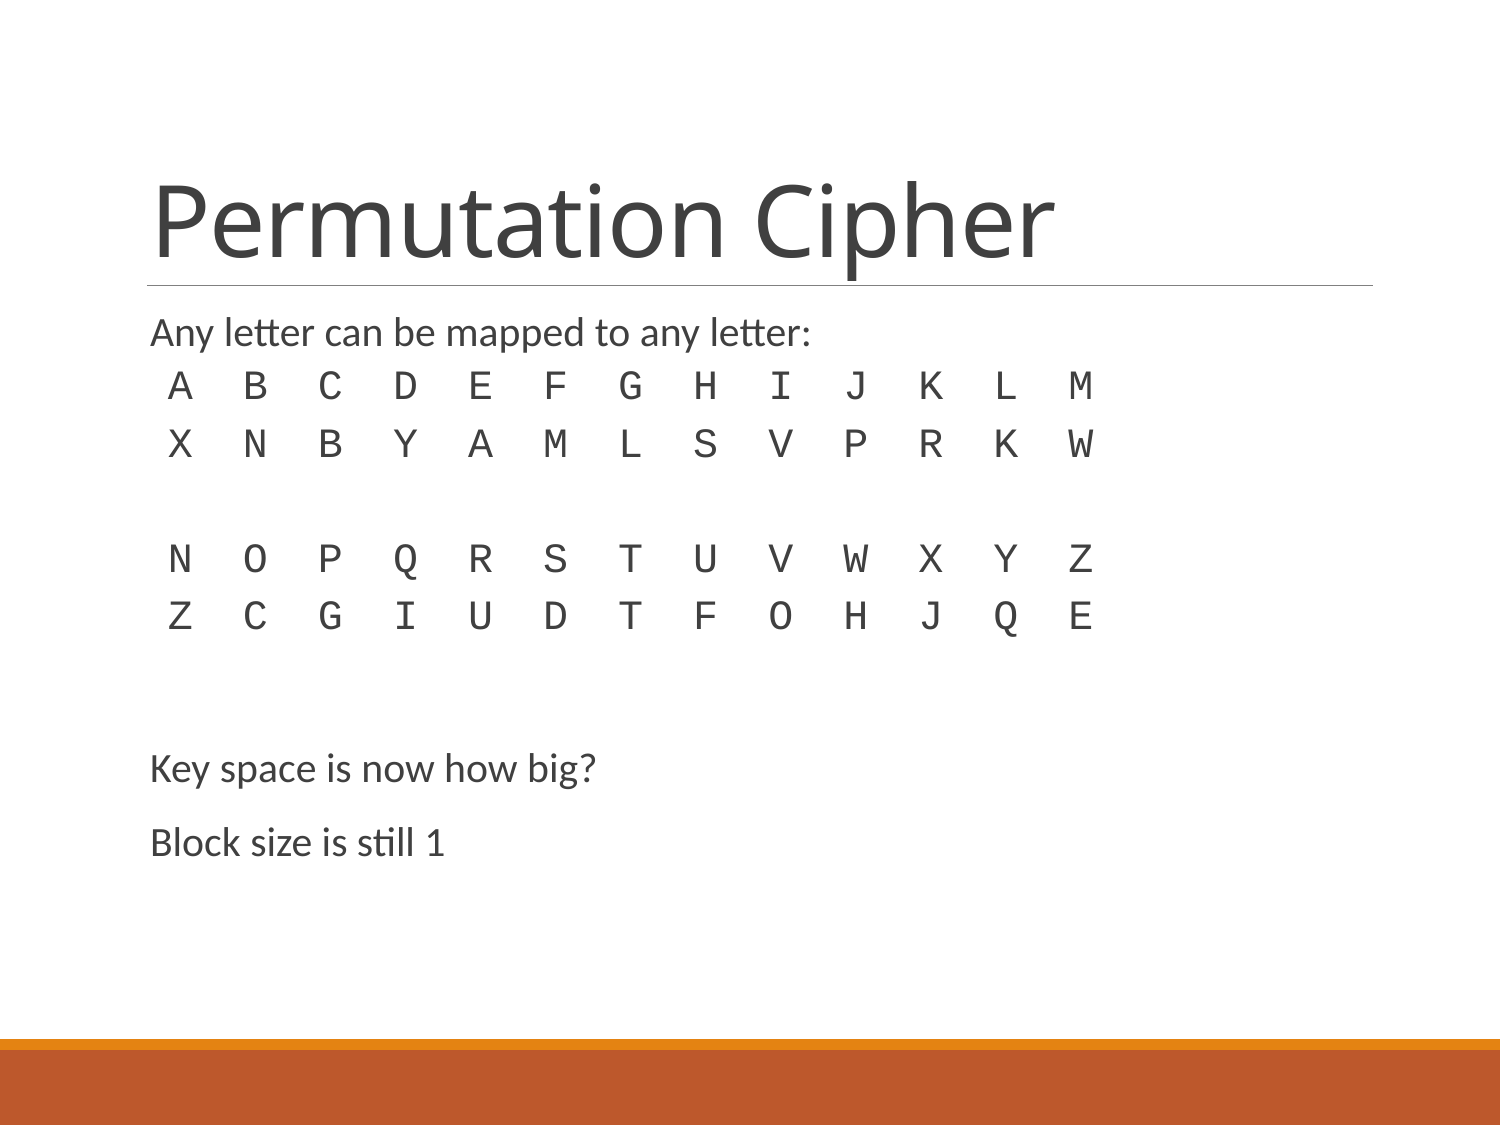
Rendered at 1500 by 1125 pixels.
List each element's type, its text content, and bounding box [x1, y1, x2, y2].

list Any letter can be mapped to any letter: A B C D E F G H I J K L M X N B Y A M L S V P R K W N O P Q R S T U V W X Y Z Z C G I U D T F O H J Q E Key space is now how big? Block size is still 1 [135, 302, 1373, 963]
title Permutation Cipher [135, 47, 1373, 285]
